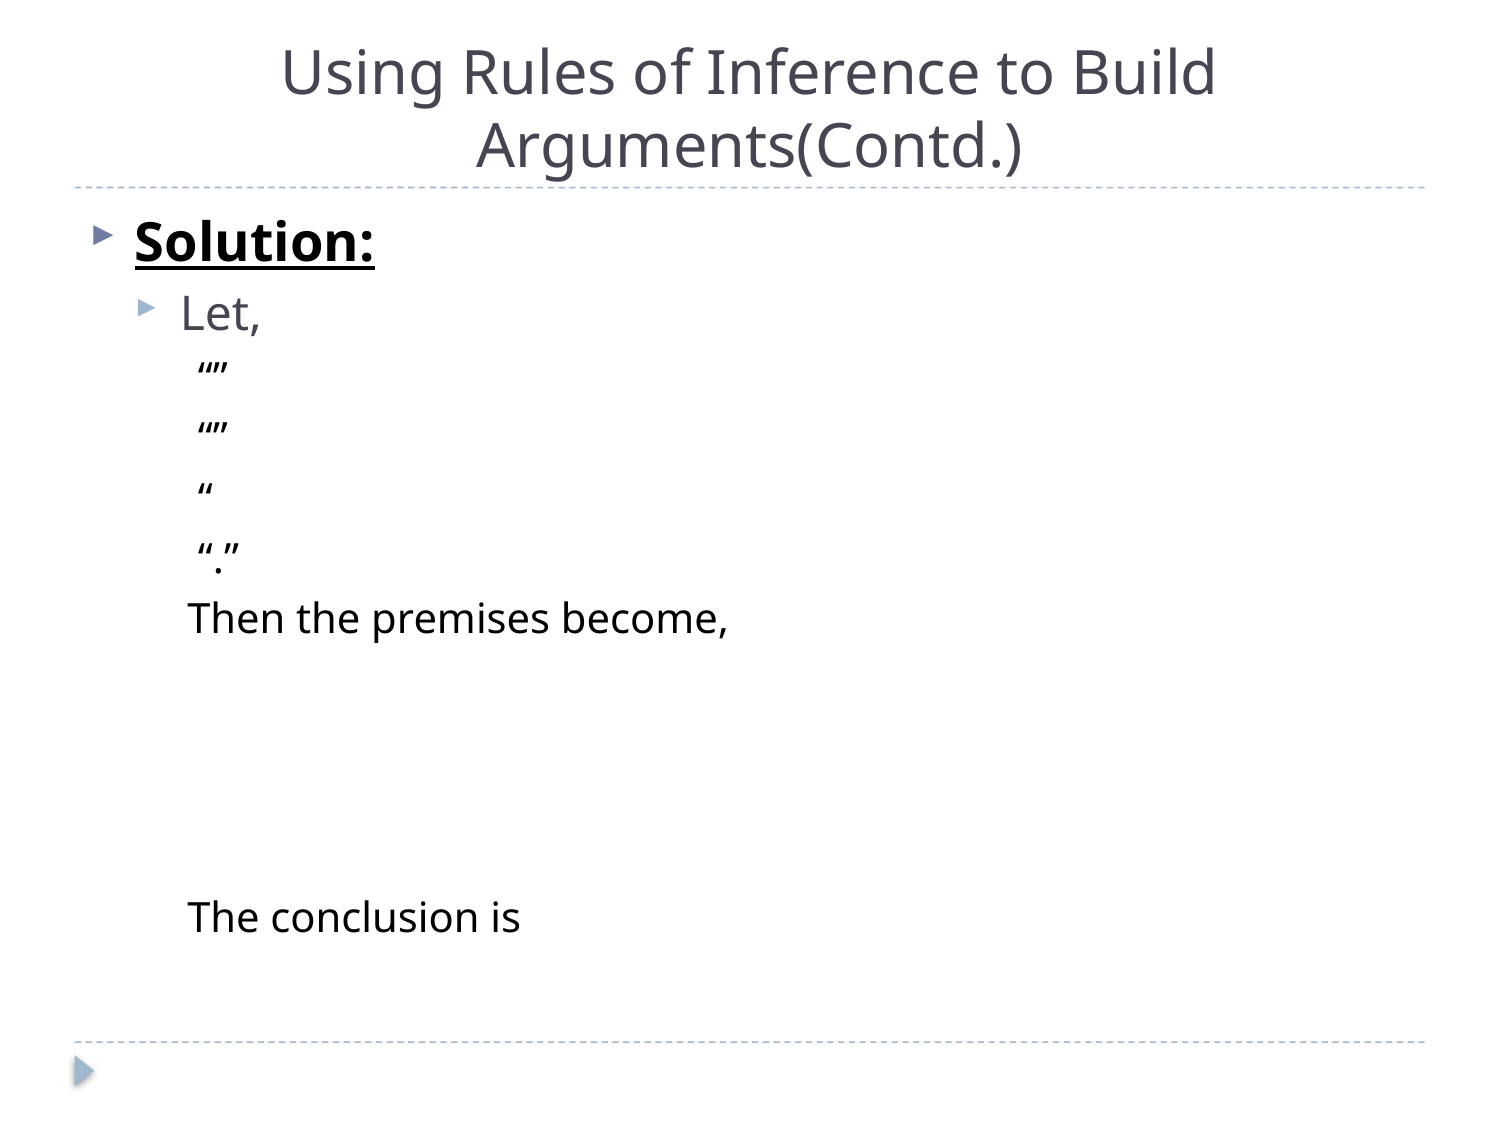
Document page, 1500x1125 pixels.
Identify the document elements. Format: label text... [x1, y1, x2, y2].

title Using Rules of Inference to Build Arguments(Contd.) [75, 24, 1425, 188]
